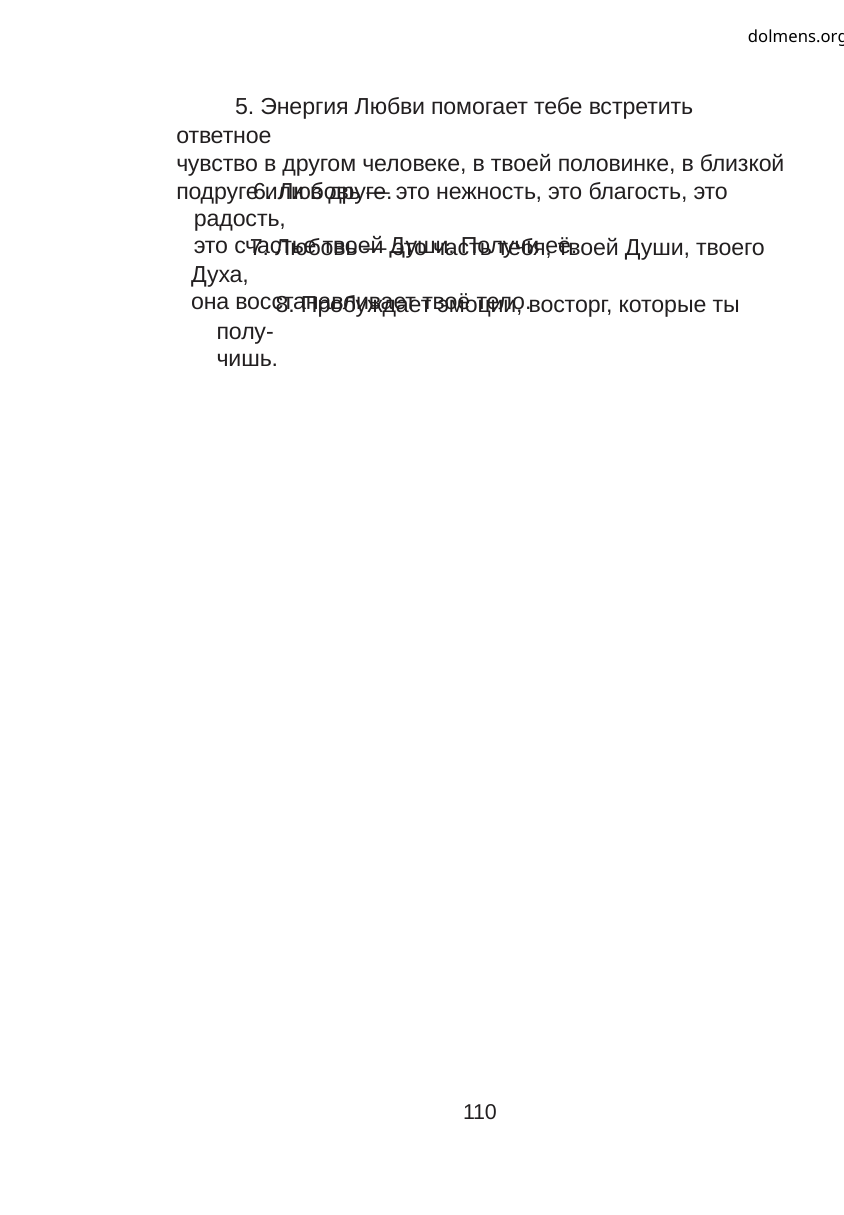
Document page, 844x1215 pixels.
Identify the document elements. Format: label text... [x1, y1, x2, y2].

text_box 7. Любовь — это часть тебя, твоей Души, твоего Духа, она восстанавливает твоё тело. [190, 233, 770, 315]
text_box dolmens.org [747, 27, 844, 66]
text_box 6. Любовь — это нежность, это благость, это радость, это счастье твоей Души. Получи её. [193, 177, 767, 233]
text_box 5. Энергия Любви помогает тебе встретить ответное чувство в другом человеке, в твоей половинке, в близкой подруге или в друге. [176, 91, 785, 204]
text_box 8. Пробуждает эмоции, восторг, которые ты полу- чишь. [216, 289, 744, 371]
text_box 110 [463, 1097, 498, 1151]
